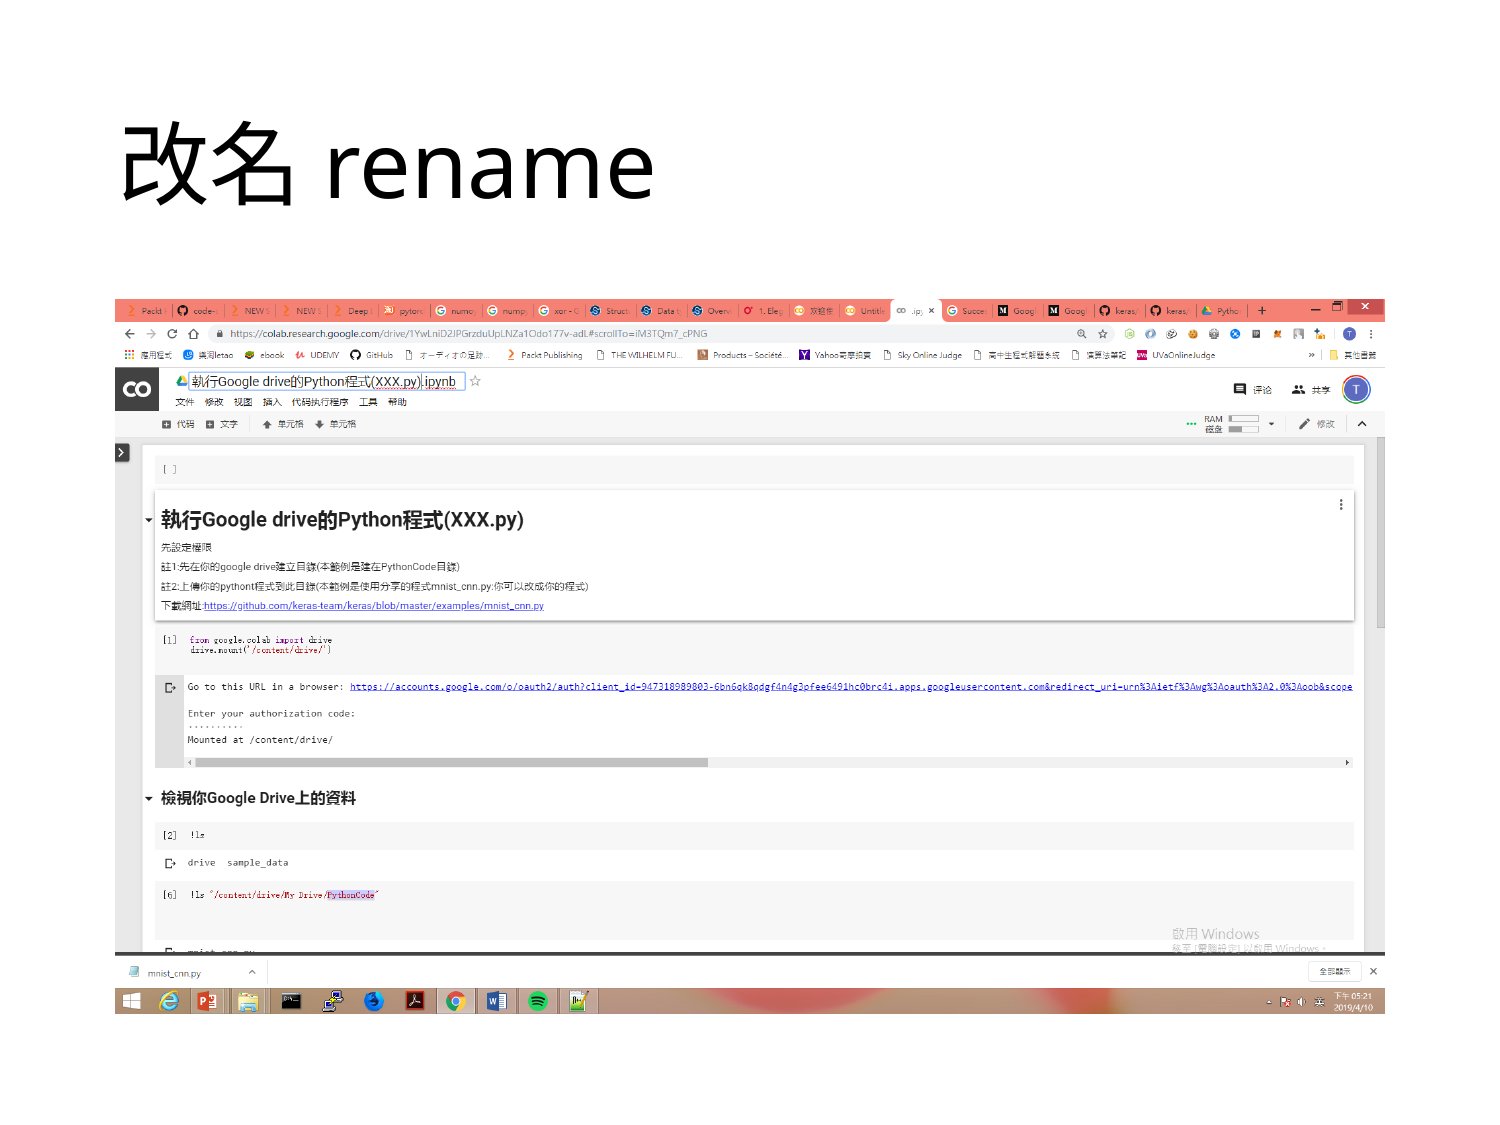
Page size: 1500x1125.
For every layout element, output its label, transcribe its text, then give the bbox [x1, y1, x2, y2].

title 改名rename [103, 59, 1397, 278]
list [115, 299, 1385, 1014]
